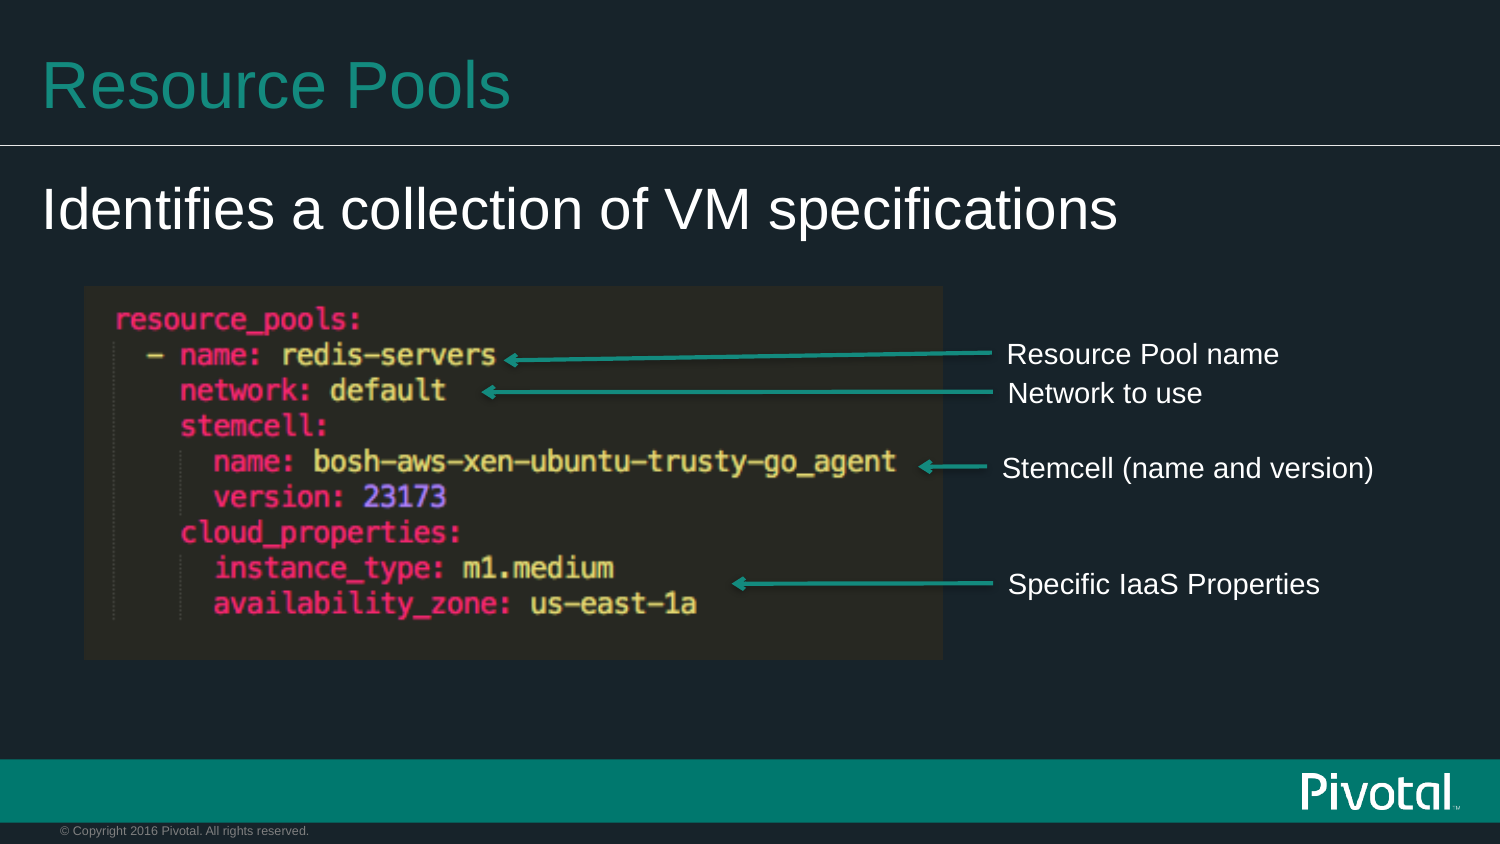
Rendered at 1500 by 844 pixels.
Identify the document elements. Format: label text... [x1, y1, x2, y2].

picture [84, 286, 943, 660]
text_box Network to use [992, 366, 1219, 417]
picture [1302, 773, 1460, 810]
text_box Specific IaaS Properties [993, 558, 1336, 609]
title Resource Pools [26, 52, 1461, 113]
text_box Stemcell (name and version) [987, 441, 1390, 492]
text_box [503, 352, 991, 361]
list Identifies a collection of VM specifications [26, 156, 1461, 735]
text_box Resource Pool name [991, 327, 1295, 378]
